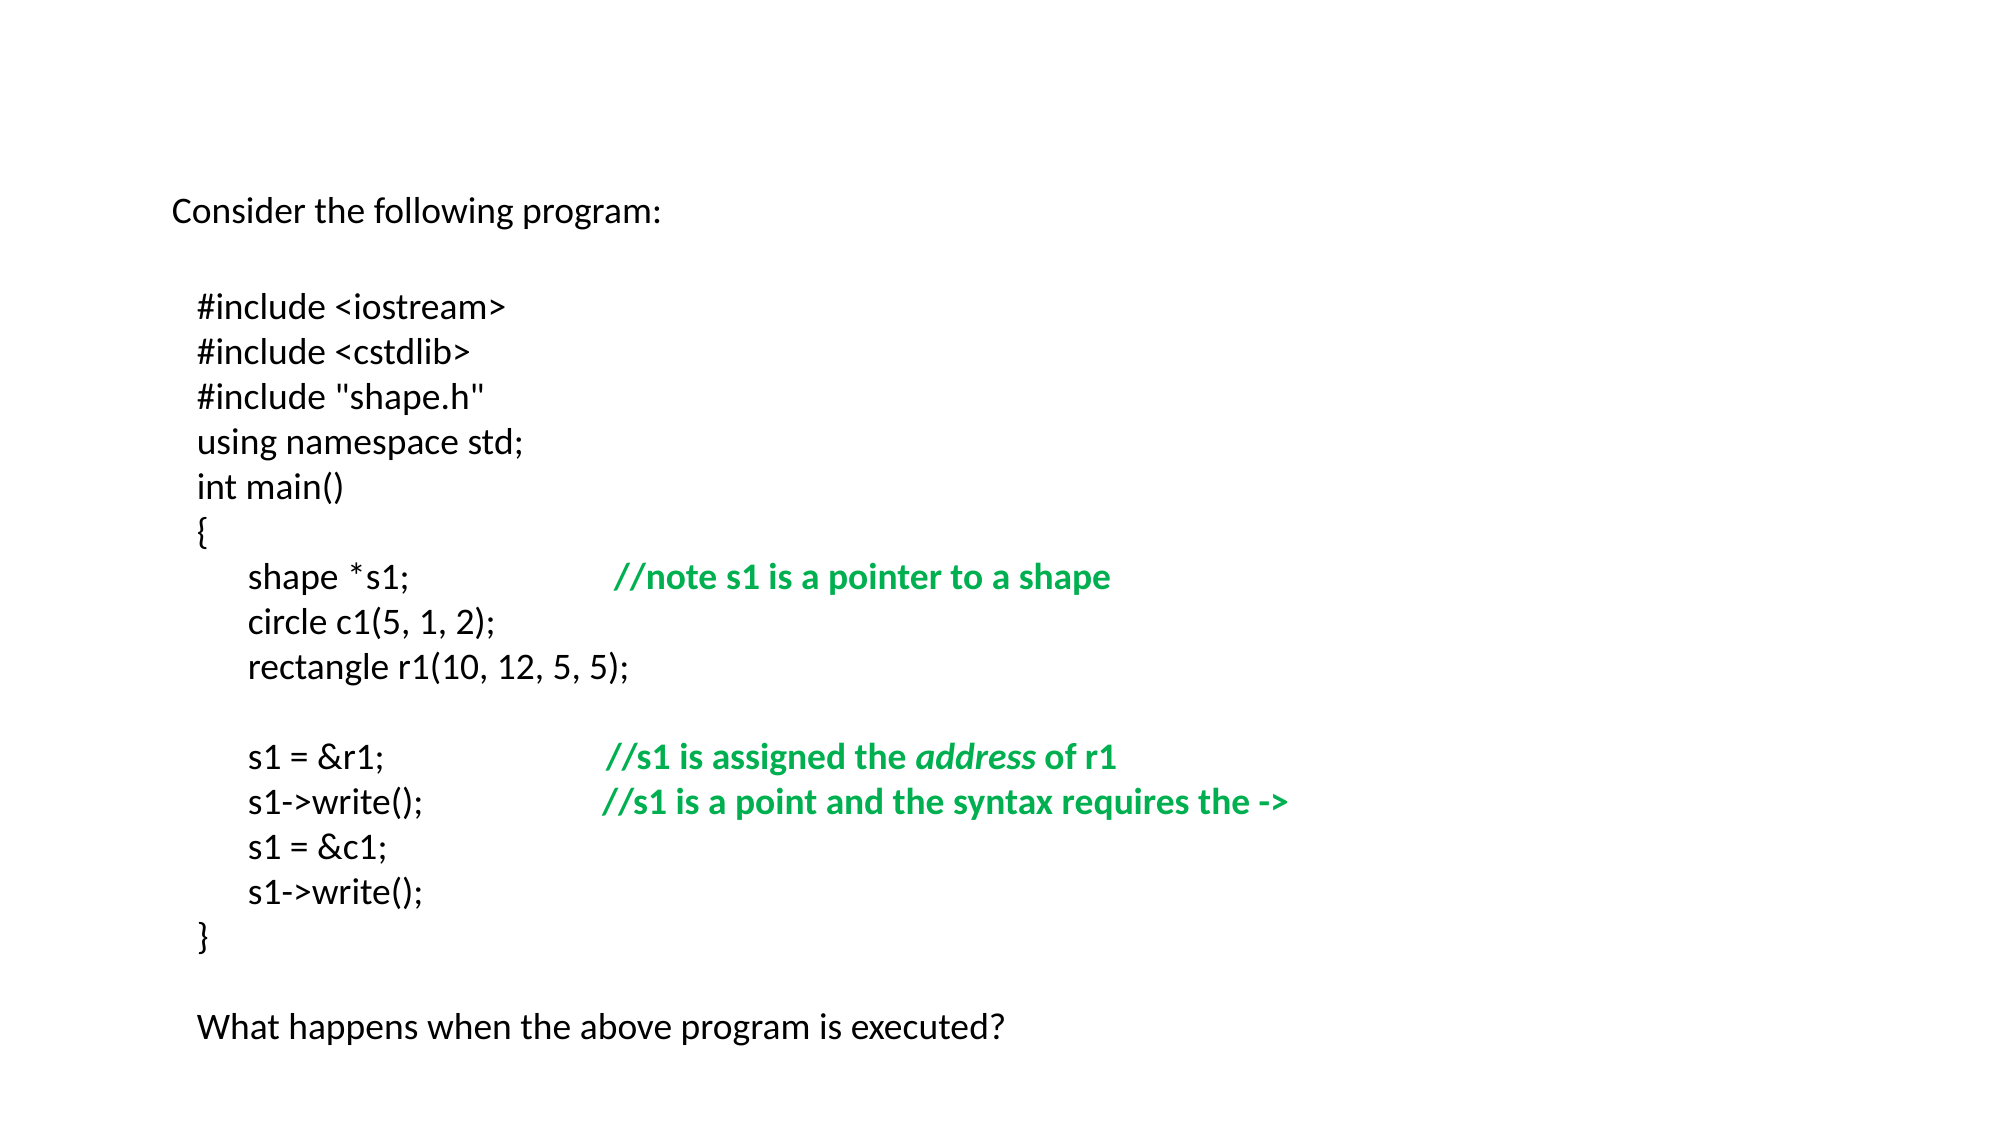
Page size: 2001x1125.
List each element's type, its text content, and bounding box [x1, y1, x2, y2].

text_box Consider the following program: [157, 178, 1183, 239]
text_box #include <iostream> #include <cstdlib> #include "shape.h" using namespace std; int main() { shape *s1; //note s1 is a pointer to a shape circle c1(5, 1, 2); rectangle r1(10, 12, 5, 5); s1 = &r1; //s1 is assigned the address of r1 s1->write(); //s1 is a point and the syntax requires the -> s1 = &c1; s1->write(); } What happens when the above program is executed? [182, 274, 1570, 1125]
